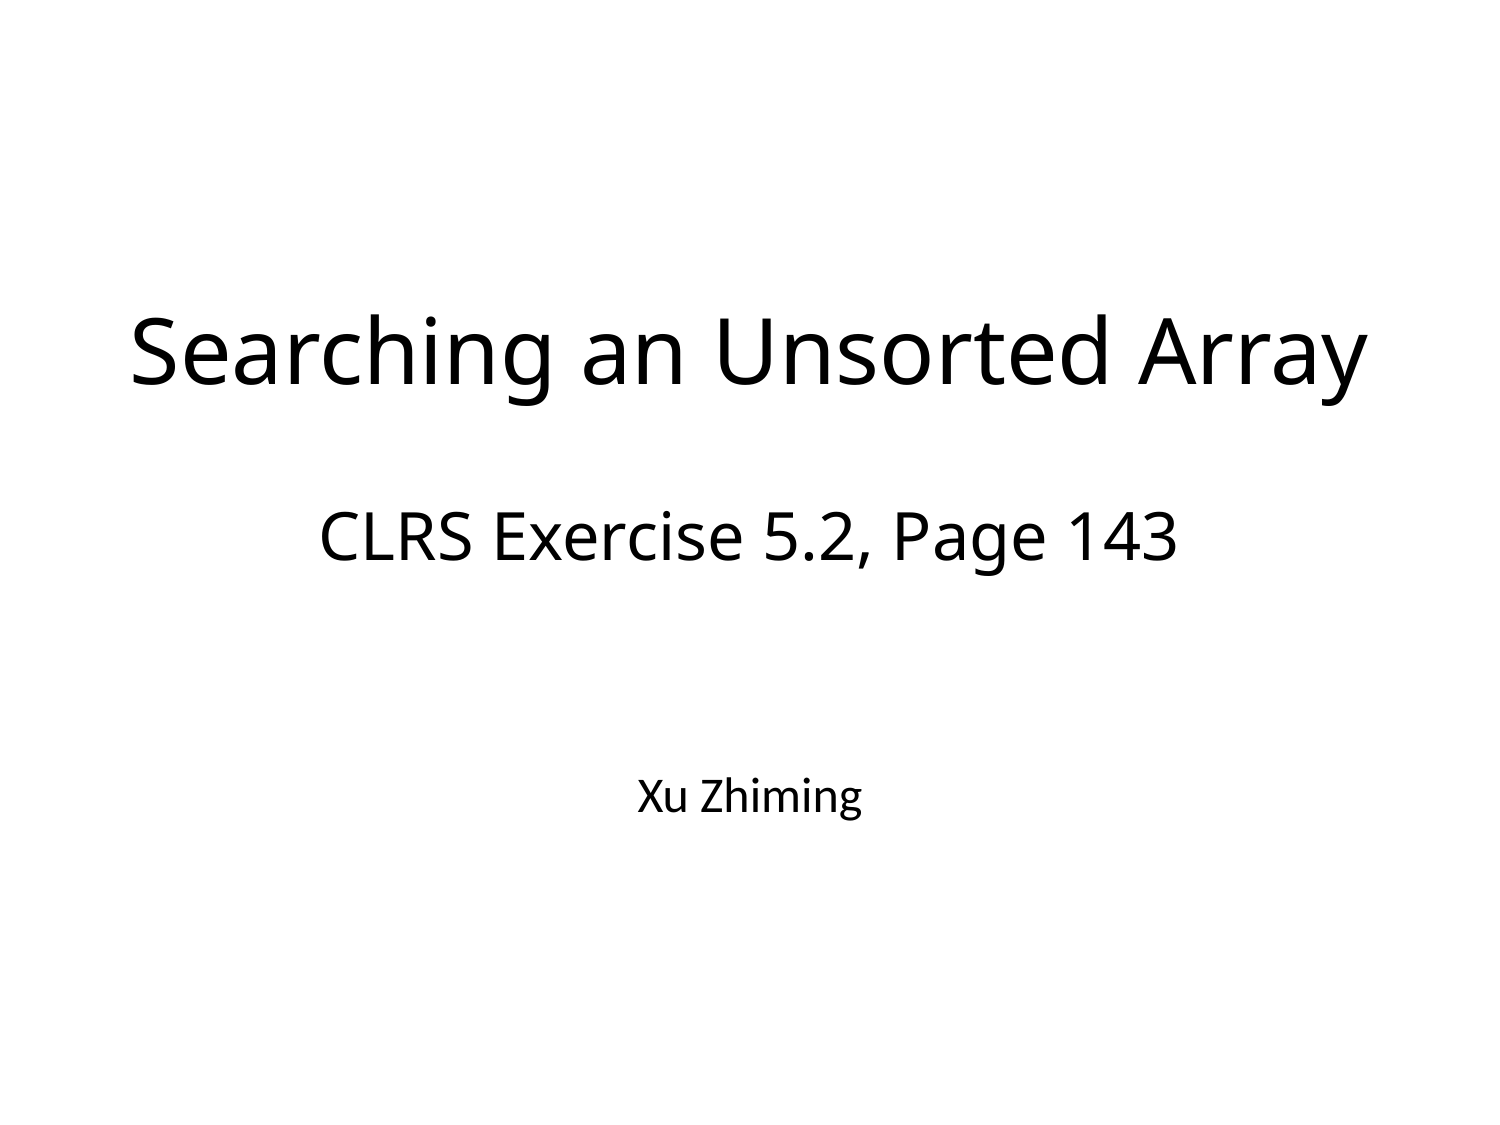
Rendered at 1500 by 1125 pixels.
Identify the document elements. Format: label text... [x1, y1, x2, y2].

title Searching an Unsorted Array CLRS Exercise 5.2, Page 143 [112, 276, 1388, 583]
subtitle Xu Zhiming [187, 680, 1313, 953]
